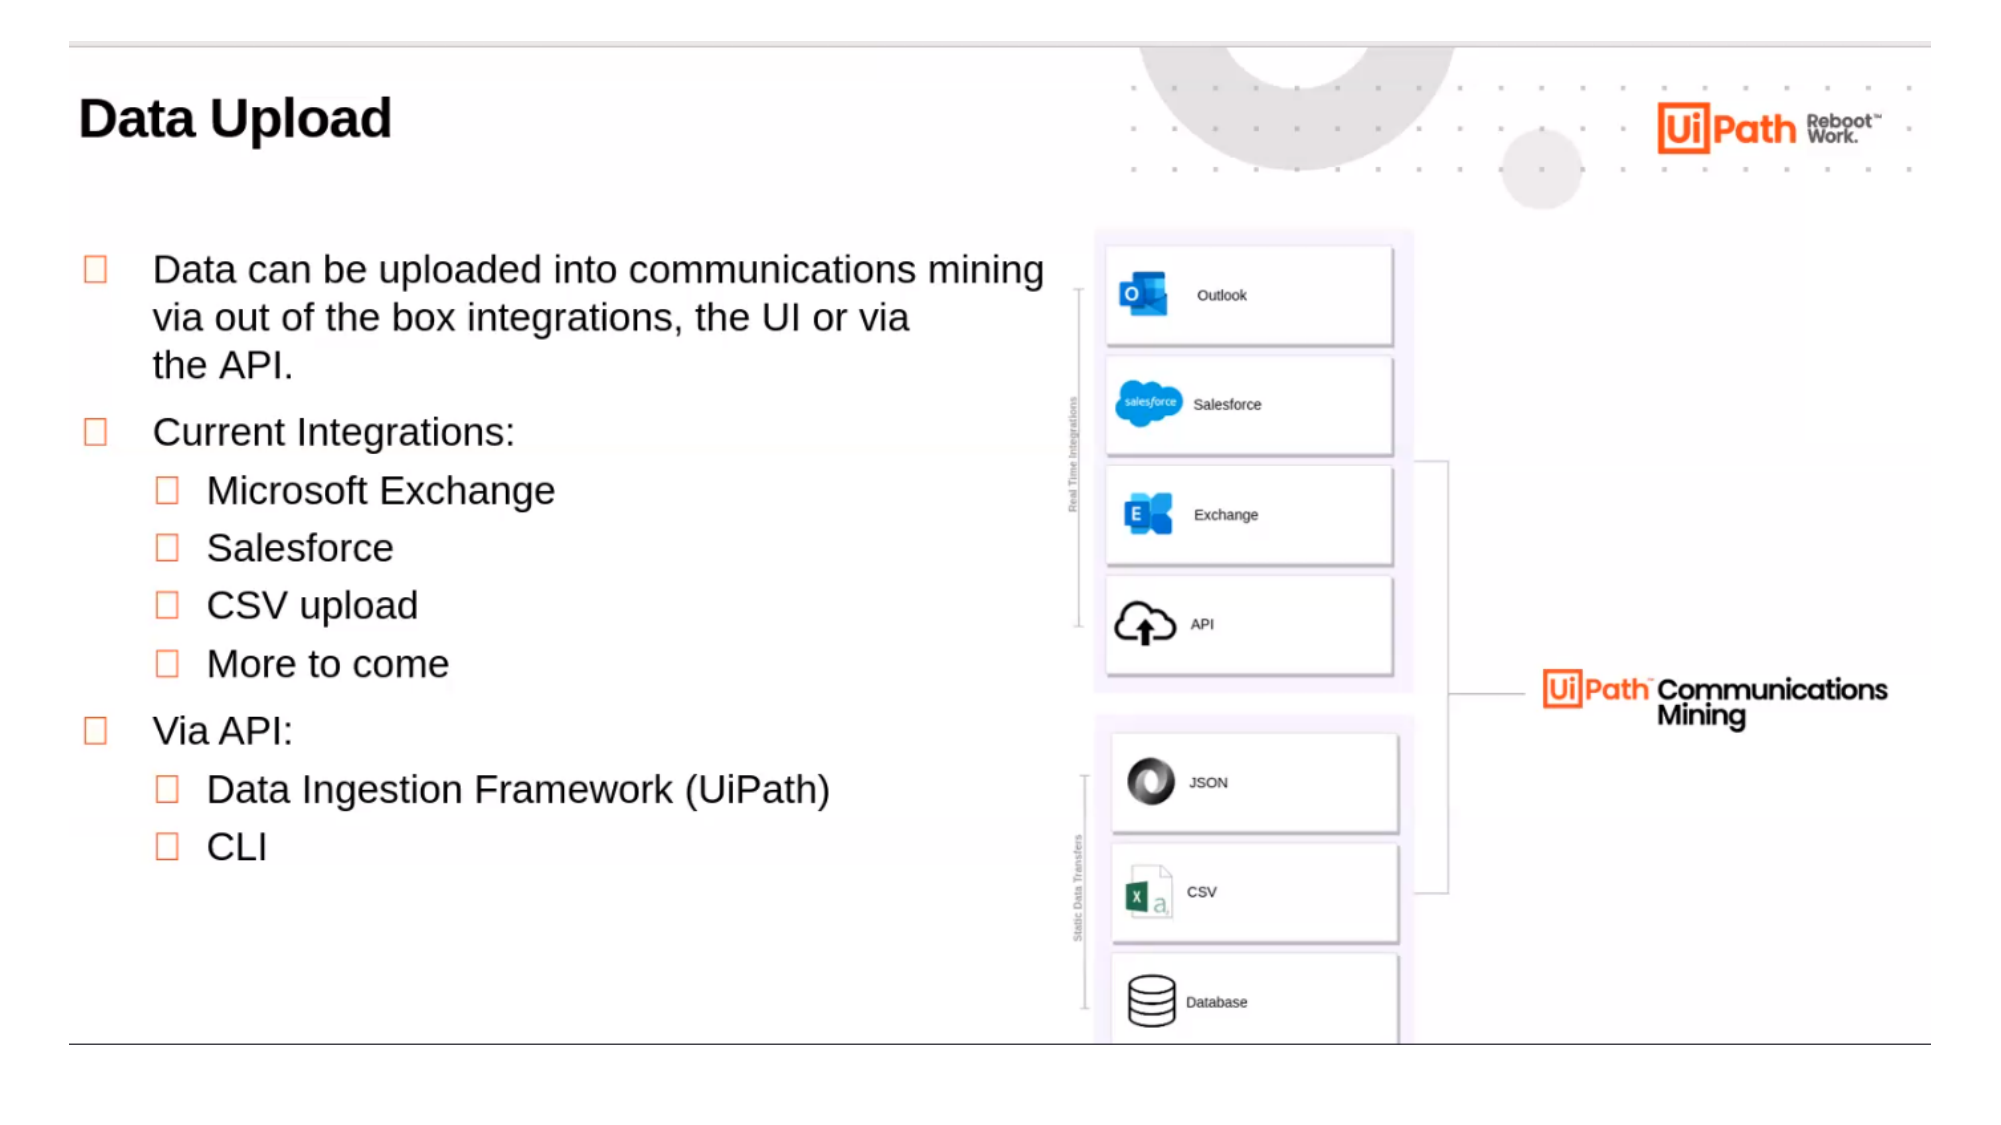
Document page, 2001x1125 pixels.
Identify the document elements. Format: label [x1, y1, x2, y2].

picture [69, 41, 1931, 1046]
